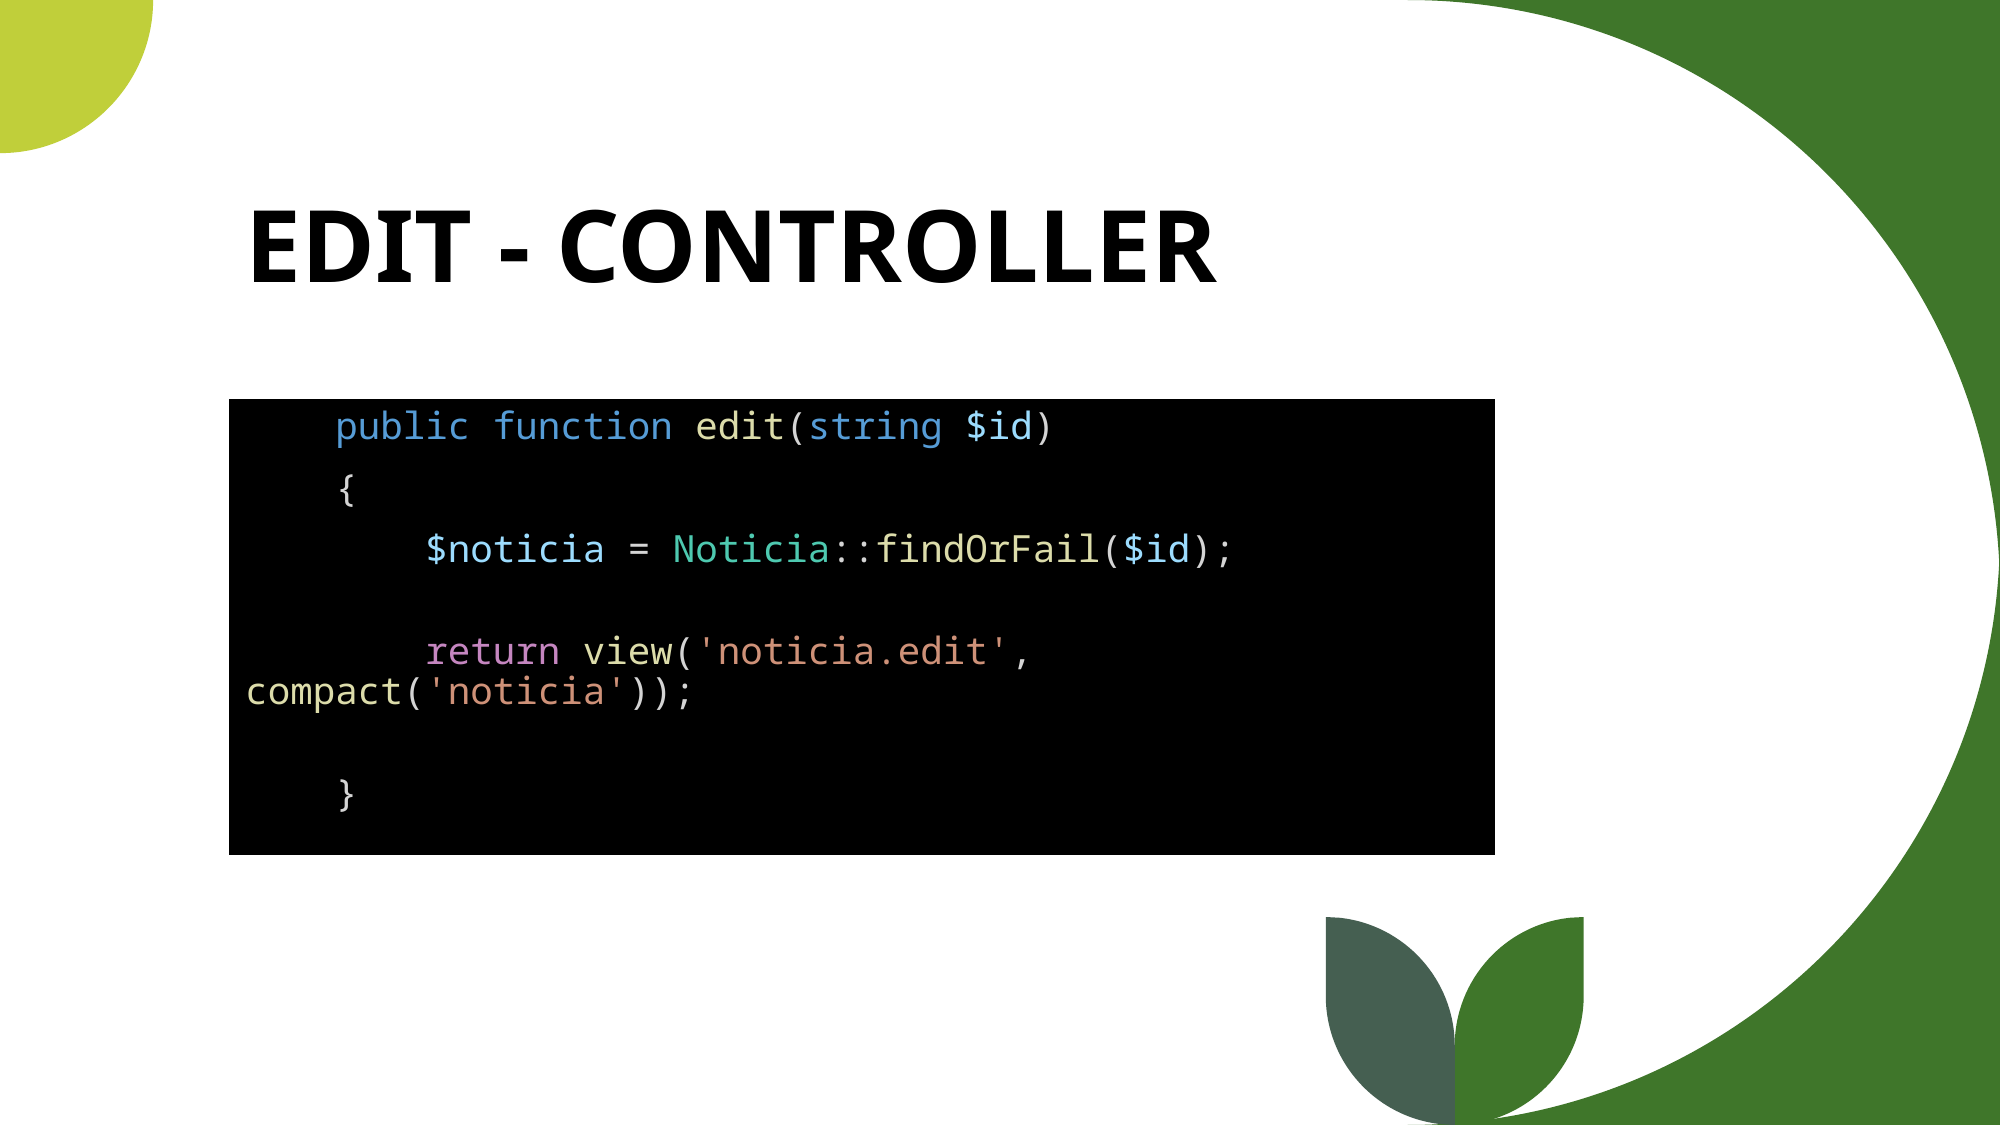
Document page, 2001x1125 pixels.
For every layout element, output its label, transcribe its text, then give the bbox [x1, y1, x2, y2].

list public function edit(string $id) { $noticia = Noticia::findOrFail($id); return view('noticia.edit', compact('noticia')); } [229, 399, 1495, 855]
title EDIT - CONTROLLER [230, 132, 1495, 312]
